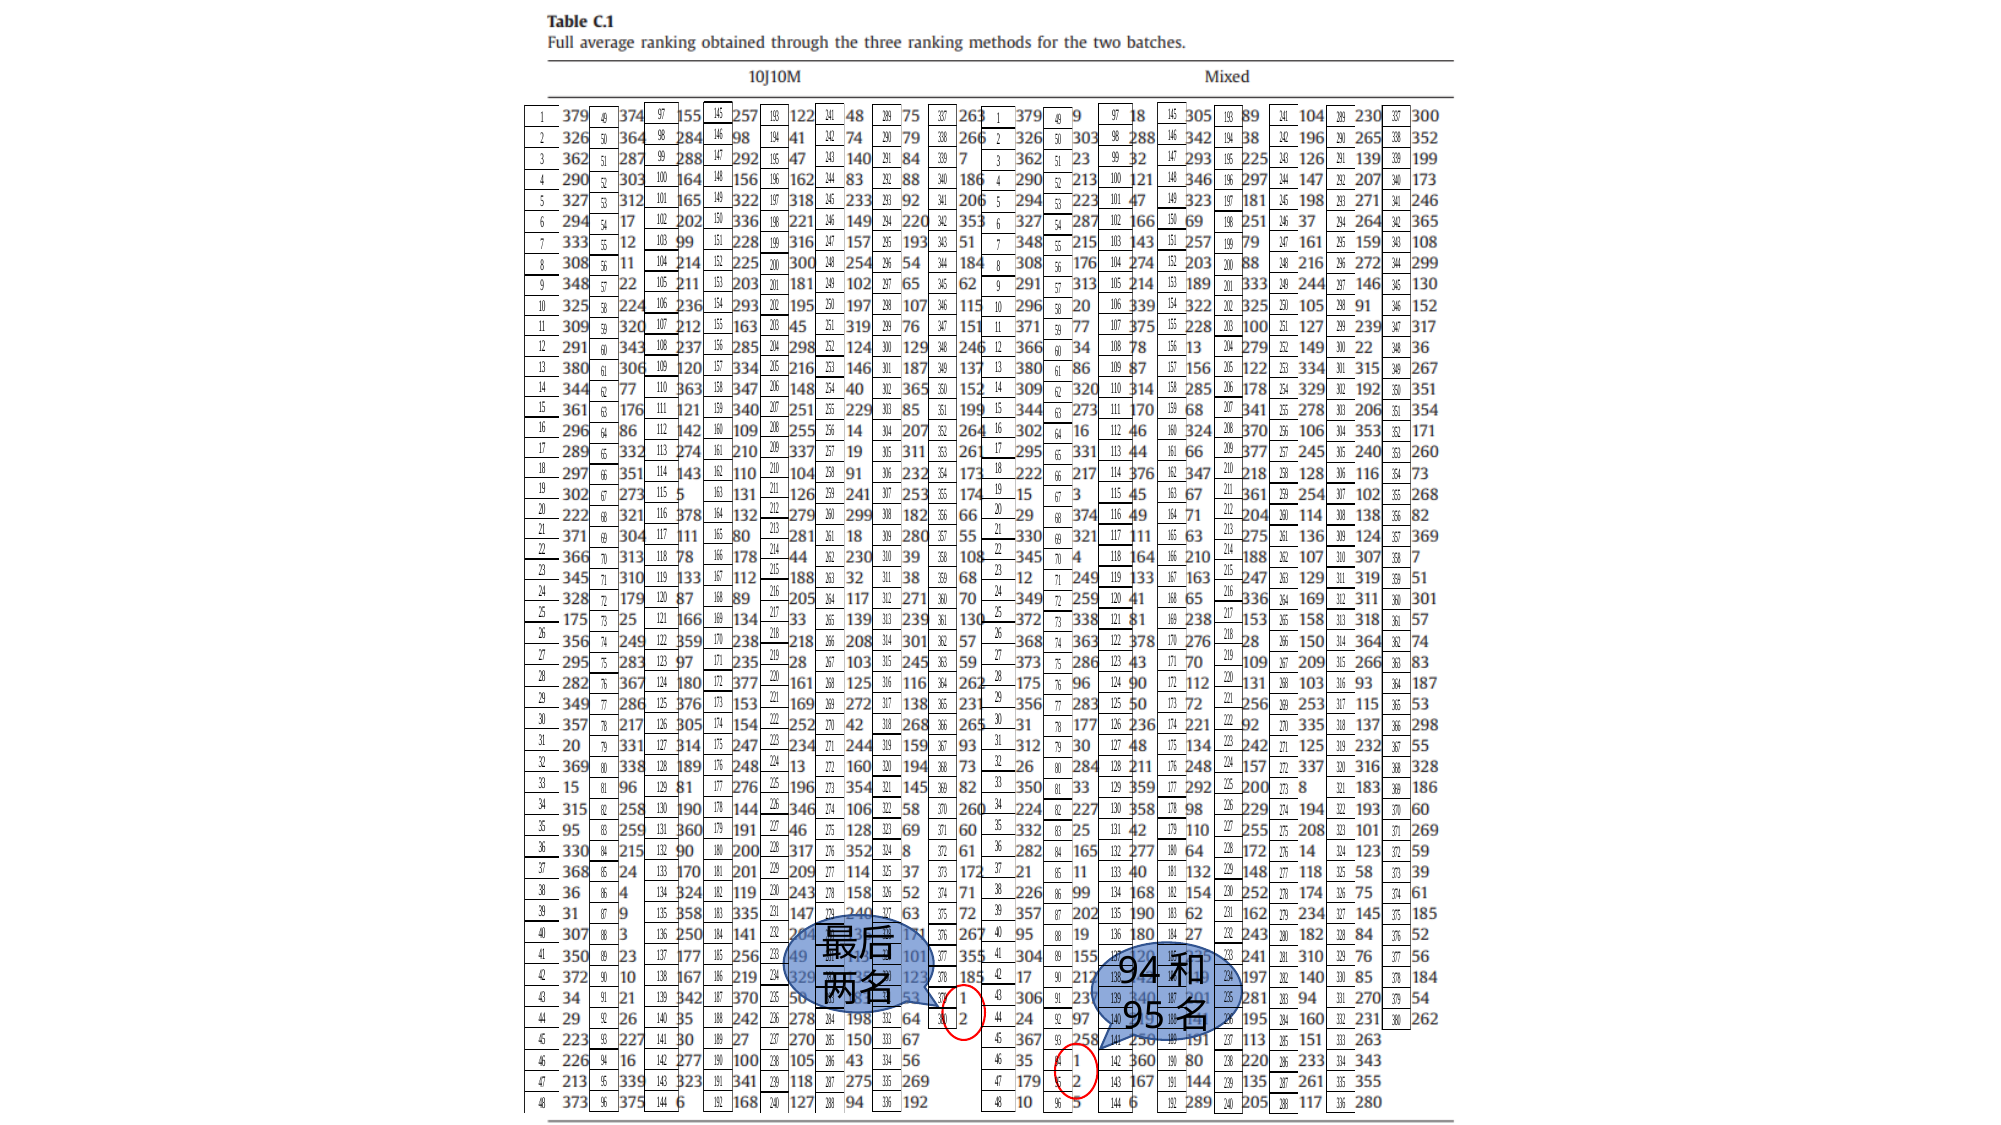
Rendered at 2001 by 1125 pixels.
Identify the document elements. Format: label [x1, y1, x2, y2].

picture [524, 0, 1476, 1125]
